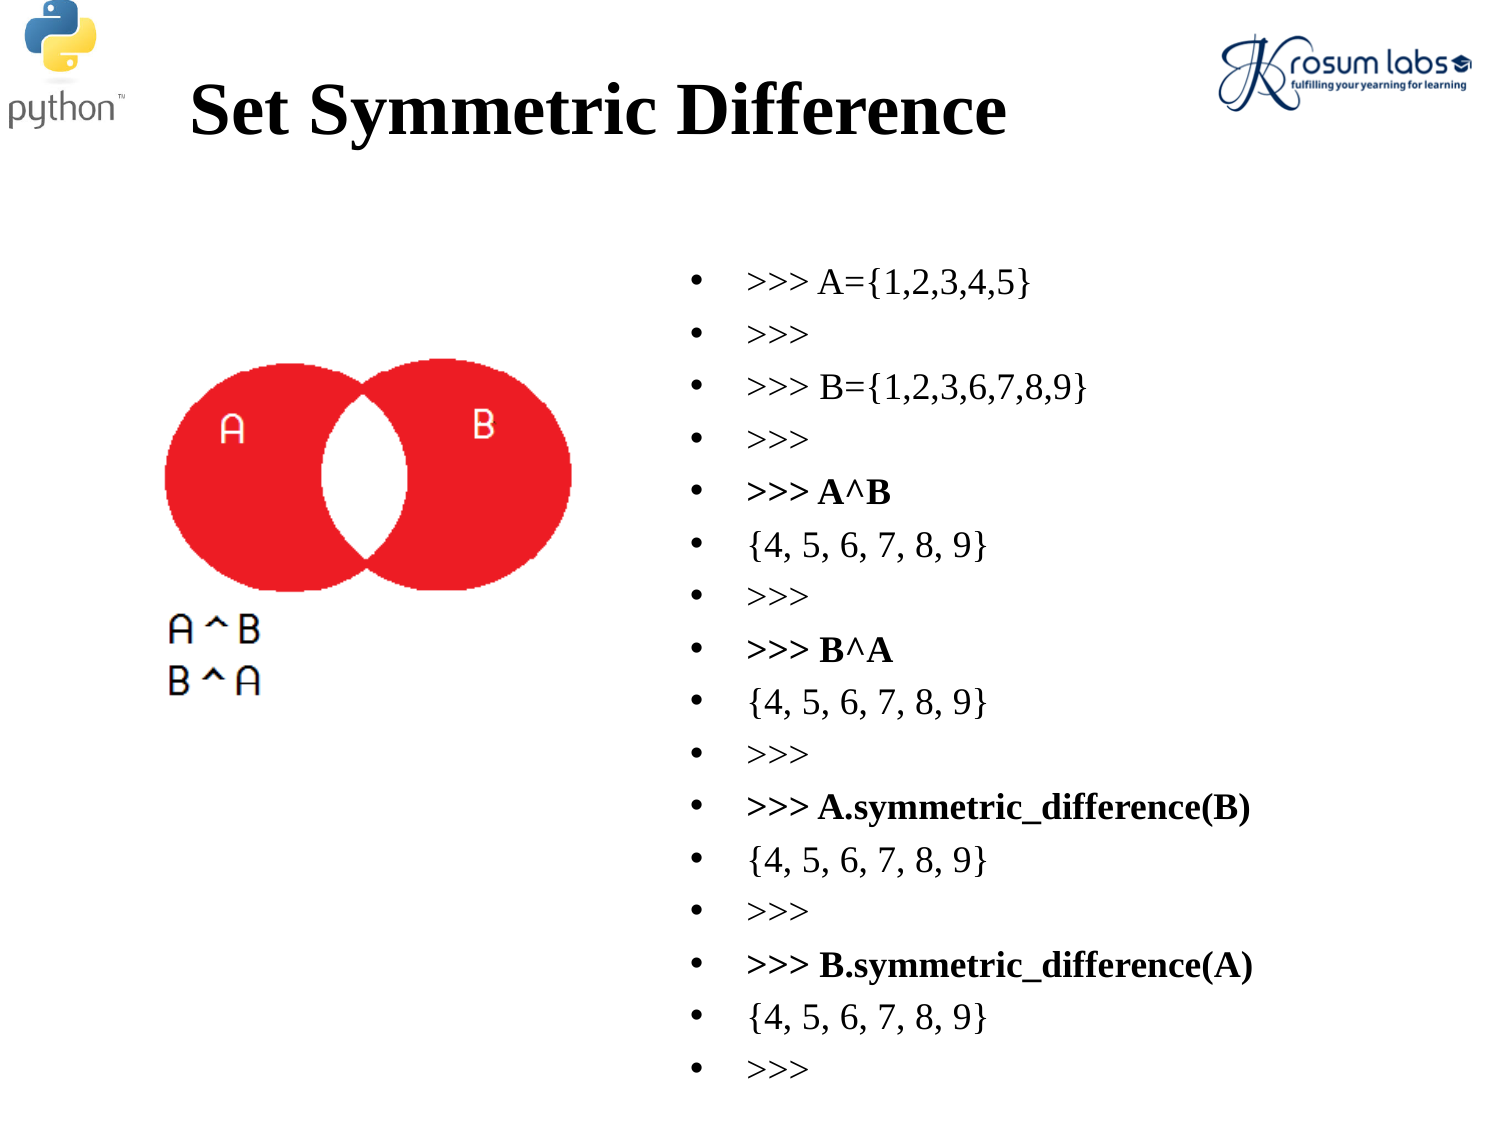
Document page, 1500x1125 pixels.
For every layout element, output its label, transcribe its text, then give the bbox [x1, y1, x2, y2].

picture [1197, 24, 1488, 112]
text_box Set Symmetric Difference [174, 52, 1350, 337]
picture [9, 0, 126, 130]
list >>> A={1,2,3,4,5} >>> >>> B={1,2,3,6,7,8,9} >>> >>> A^B {4, 5, 6, 7, 8, 9} >>> >>> B^A {4, 5, 6, 7, 8, 9} >>> >>> A.symmetric_difference(B) {4, 5, 6, 7, 8, 9} >>> >>> B.symmetric_difference(A) {4, 5, 6, 7, 8, 9} >>> [675, 249, 1500, 993]
picture [87, 262, 662, 794]
